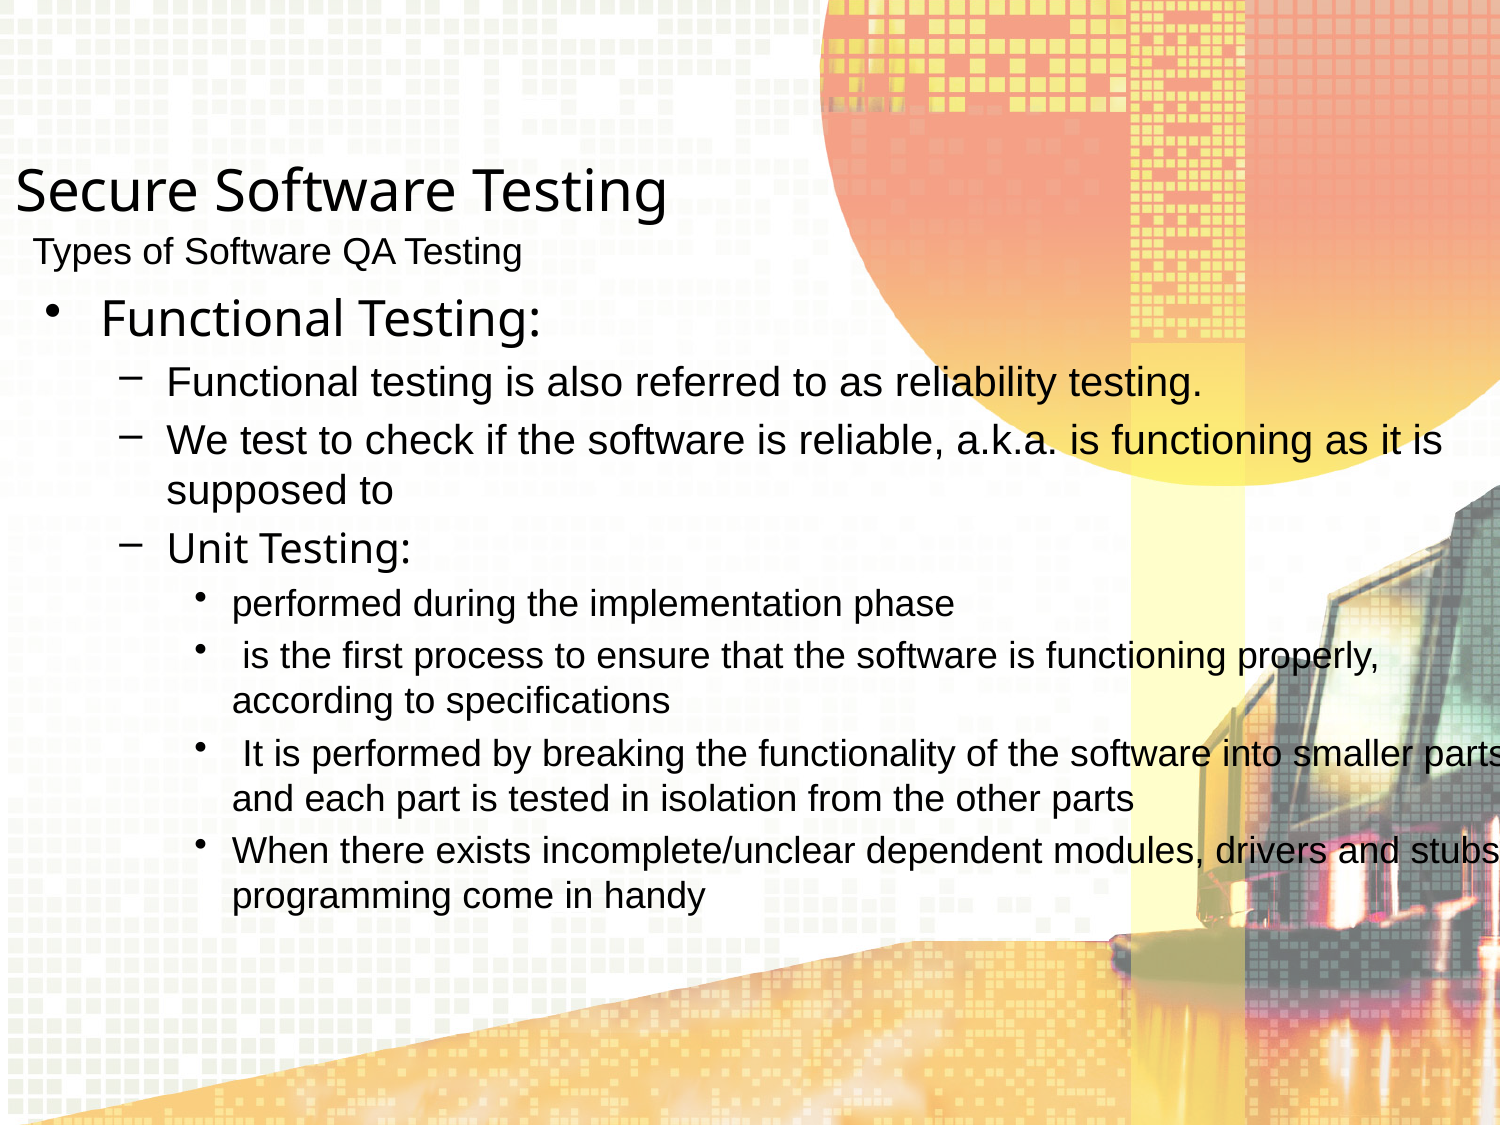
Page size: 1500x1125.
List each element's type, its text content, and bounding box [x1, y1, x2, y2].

list Functional Testing: Functional testing is also referred to as reliability testing. We test to check if the software is reliable, a.k.a. is functioning as it is supposed to Unit Testing: performed during the implementation phase is the first process to ensure that the software is functioning properly, according to specifications It is performed by breaking the functionality of the software into smaller parts and each part is tested in isolation from the other parts When there exists incomplete/unclear dependent modules, drivers and stubs programming come in handy [29, 278, 1500, 1125]
text_box Types of Software QA Testing [17, 219, 951, 280]
text_box Secure Software Testing [0, 113, 1038, 264]
